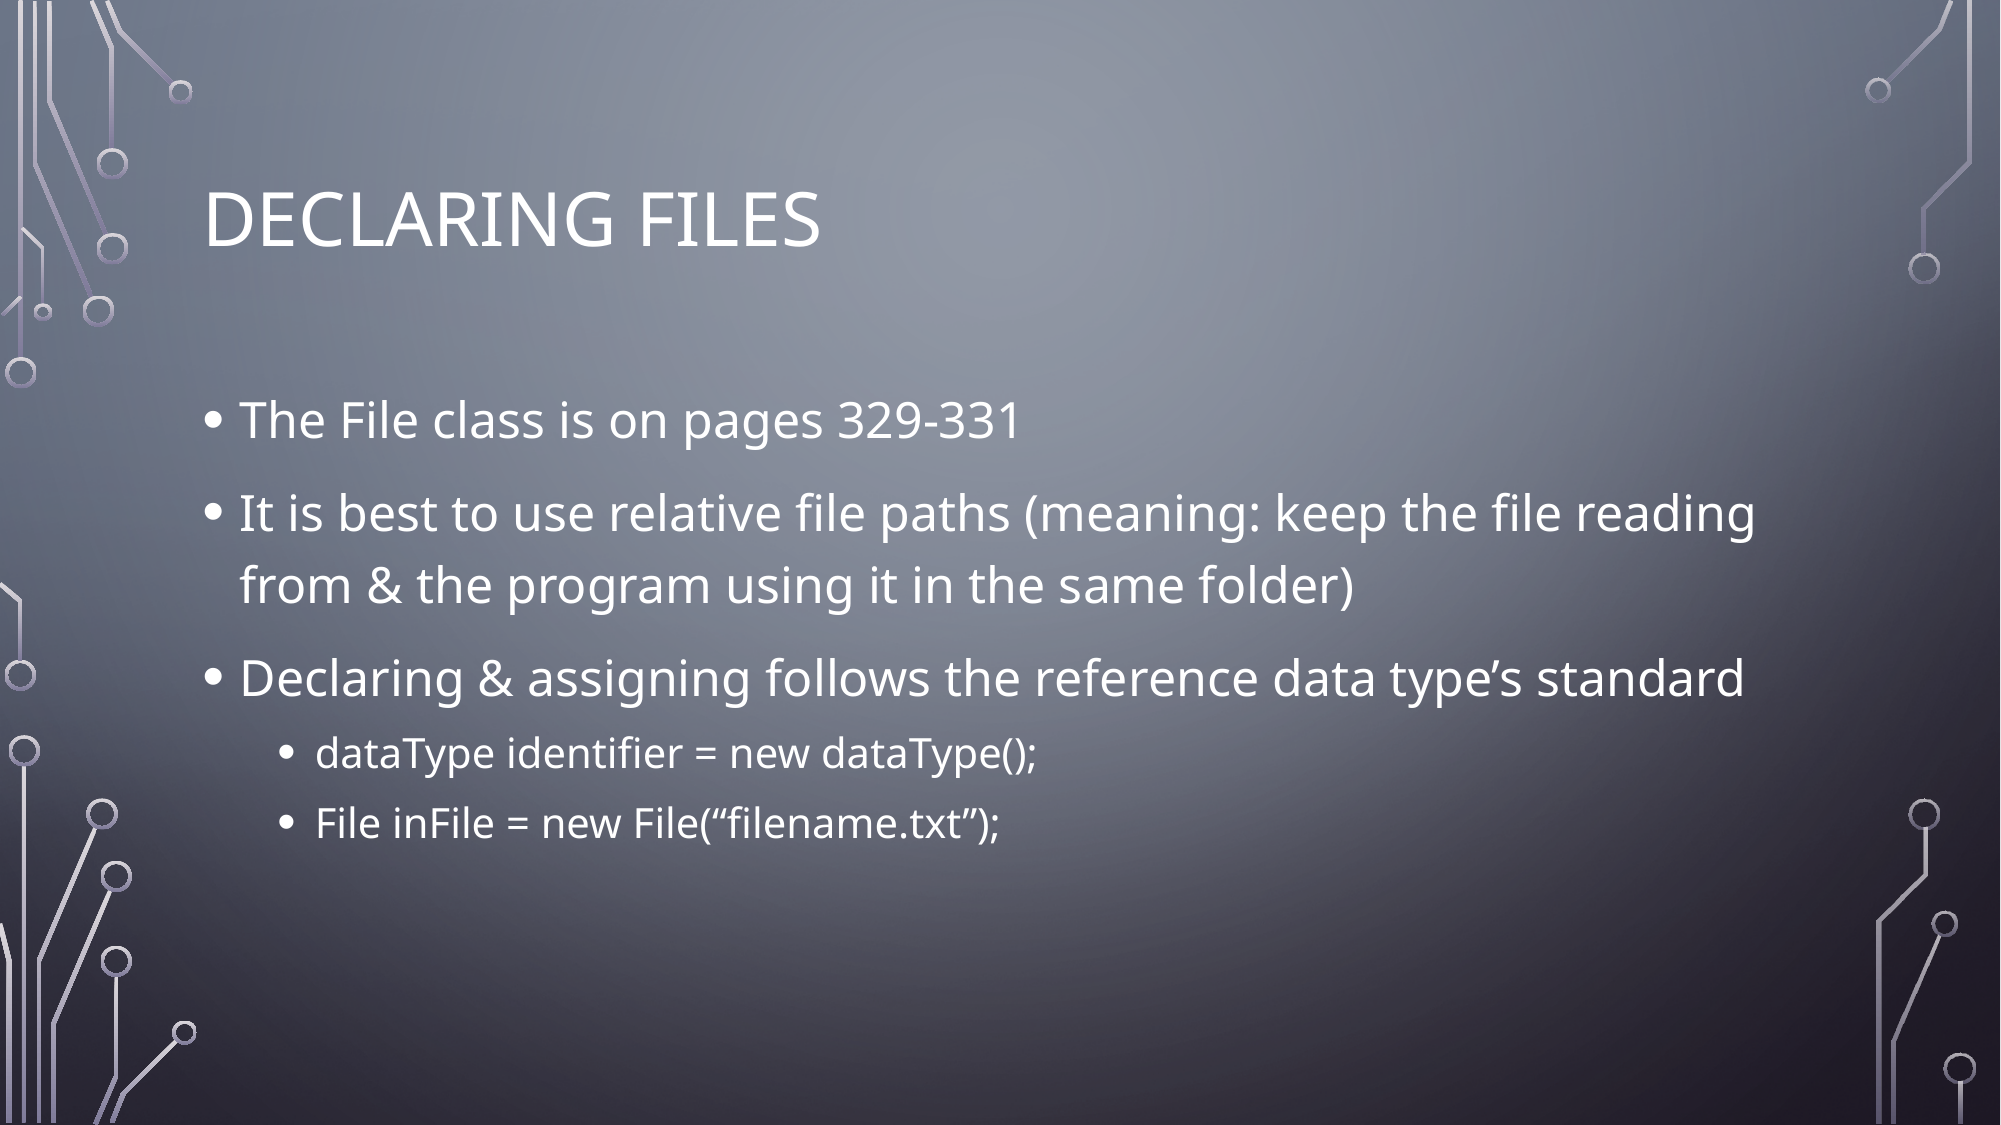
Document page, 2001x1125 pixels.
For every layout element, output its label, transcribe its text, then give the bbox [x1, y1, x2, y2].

title Declaring Files [187, 101, 1813, 344]
list The File class is on pages 329-331 It is best to use relative file paths (meaning: keep the file reading from & the program using it in the same folder) Declaring & assigning follows the reference data type’s standard dataType identifier = new dataType(); File inFile = new File(“filename.txt”); [187, 369, 1813, 950]
